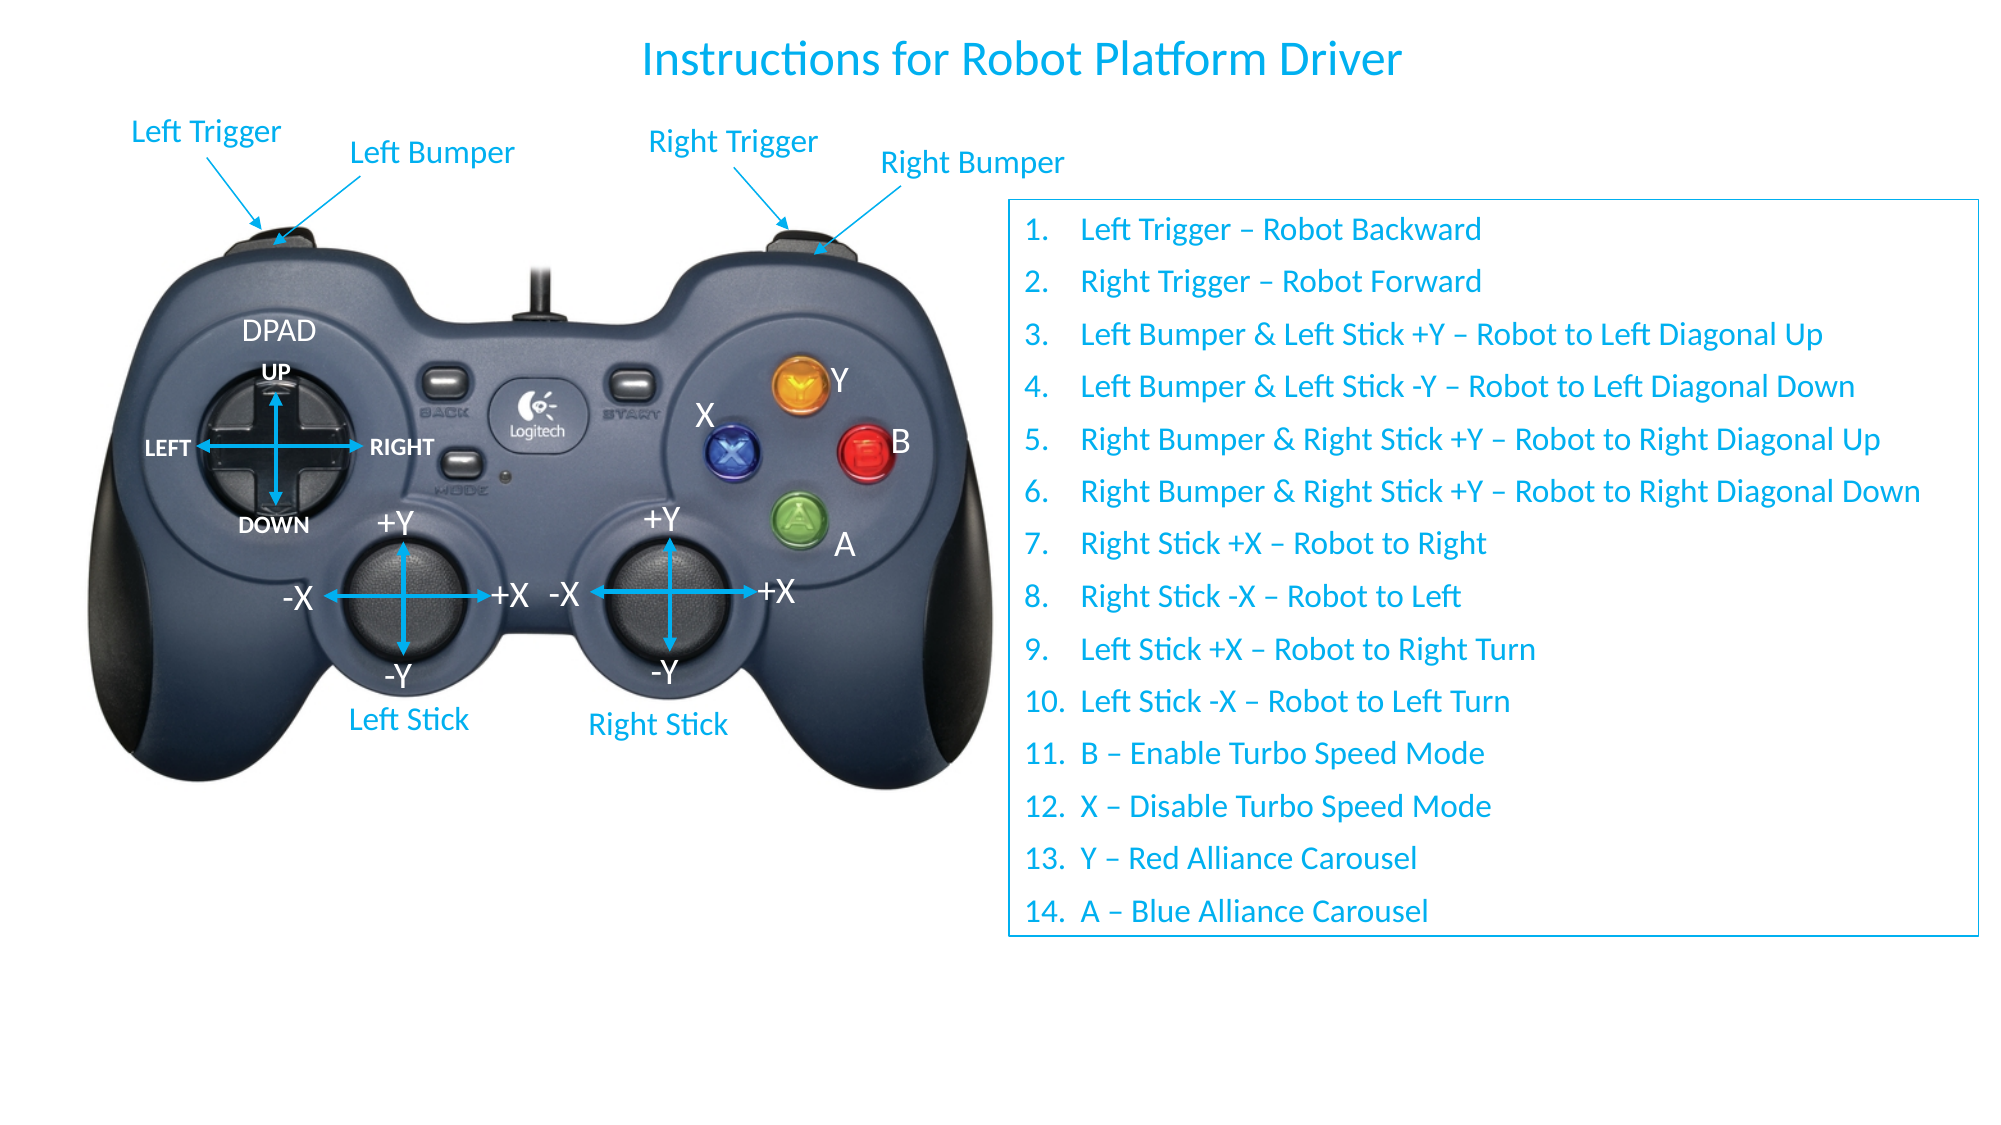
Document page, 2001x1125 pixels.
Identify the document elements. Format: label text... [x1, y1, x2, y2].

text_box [272, 175, 361, 246]
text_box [813, 185, 902, 256]
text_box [527, 485, 815, 700]
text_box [119, 347, 467, 547]
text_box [733, 167, 789, 230]
text_box Left Bumper [262, 122, 603, 179]
text_box Instructions for Robot Platform Driver [427, 26, 1617, 84]
text_box Left Trigger [76, 101, 337, 158]
text_box Right Bumper [802, 132, 1144, 189]
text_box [206, 157, 262, 231]
text_box Left Trigger – Robot Backward Right Trigger – Robot Forward Left Bumper & Left Stick +Y – Robot to Left Diagonal Up Left Bumper & Left Stick -Y – Robot to Left Diagonal Down Right Bumper & Right Stick +Y – Robot to Right Diagonal Up Right Bumper & Right Stick +Y – Robot to Right Diagonal Down Right Stick +X – Robot to Right Right Stick -X – Robot to Left Left Stick +X – Robot to Right Turn Left Stick -X – Robot to Left Turn B – Enable Turbo Speed Mode X – Disable Turbo Speed Mode Y – Red Alliance Carousel A – Blue Alliance Carousel [1009, 199, 1979, 937]
picture [80, 219, 1001, 793]
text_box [261, 489, 524, 705]
text_box Right Trigger [589, 110, 877, 168]
